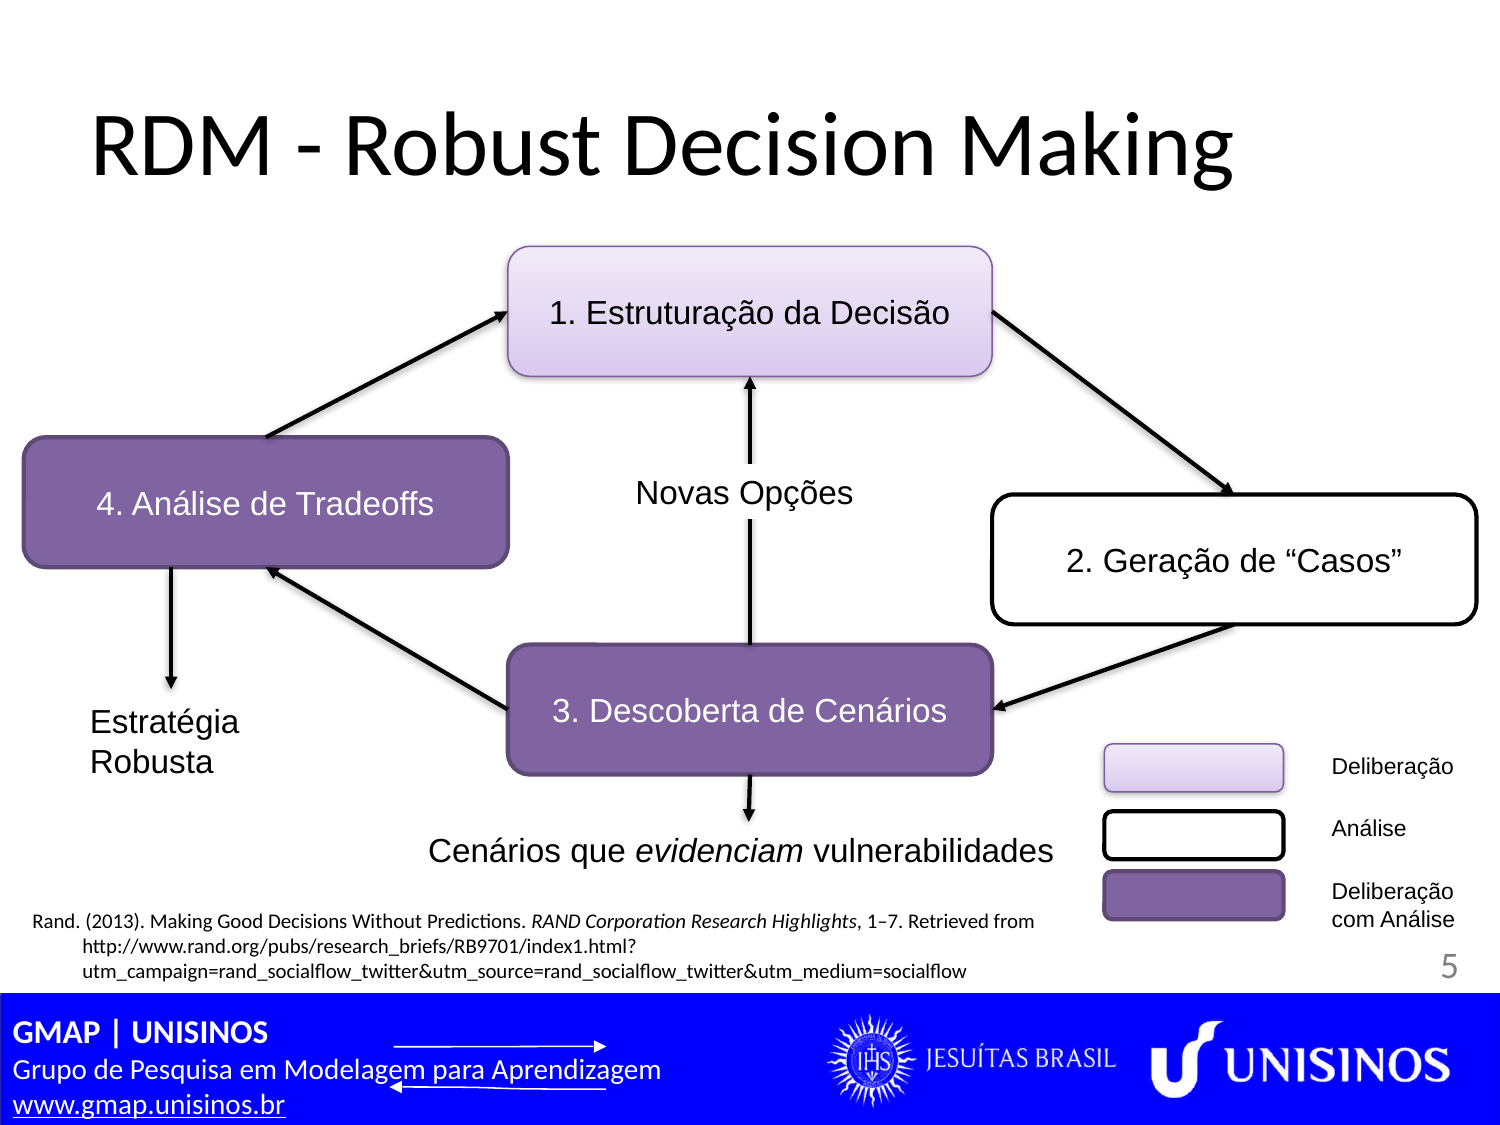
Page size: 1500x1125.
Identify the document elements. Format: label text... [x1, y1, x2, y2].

title RDM - Robust Decision Making [75, 45, 1425, 233]
text_box Novas Opções [754, 464, 880, 519]
text_box 2. Geração de “Casos” [989, 492, 1479, 627]
text_box 4. Análise de Tradeoffs [21, 435, 511, 570]
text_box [265, 566, 508, 710]
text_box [265, 311, 508, 438]
text_box Rand. (2013). Making Good Decisions Without Predictions. RAND Corporation Research Highlights, 1–7. Retrieved from http://www.rand.org/pubs/research_briefs/RB9701/index1.html?utm_campaign=rand_socialflow_twitter&utm_source=rand_socialflow_twitter&utm_medium=socialflow [17, 899, 1071, 990]
text_box [1102, 809, 1286, 862]
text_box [991, 624, 1235, 710]
picture [0, 993, 1500, 1125]
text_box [991, 311, 1235, 495]
text_box 1. Estruturação da Decisão [507, 245, 993, 378]
text_box [1103, 743, 1285, 793]
text_box Análise [1316, 806, 1477, 849]
text_box Cenários que evidenciam vulnerabilidades [413, 821, 1085, 877]
text_box 3. Descoberta de Cenários [505, 642, 995, 777]
text_box Novas Opções [620, 464, 745, 519]
text_box Deliberação com Análise [1316, 869, 1477, 939]
text_box Deliberação [1316, 743, 1477, 787]
text_box Estratégia Robusta [75, 693, 290, 788]
text_box [1102, 869, 1286, 922]
